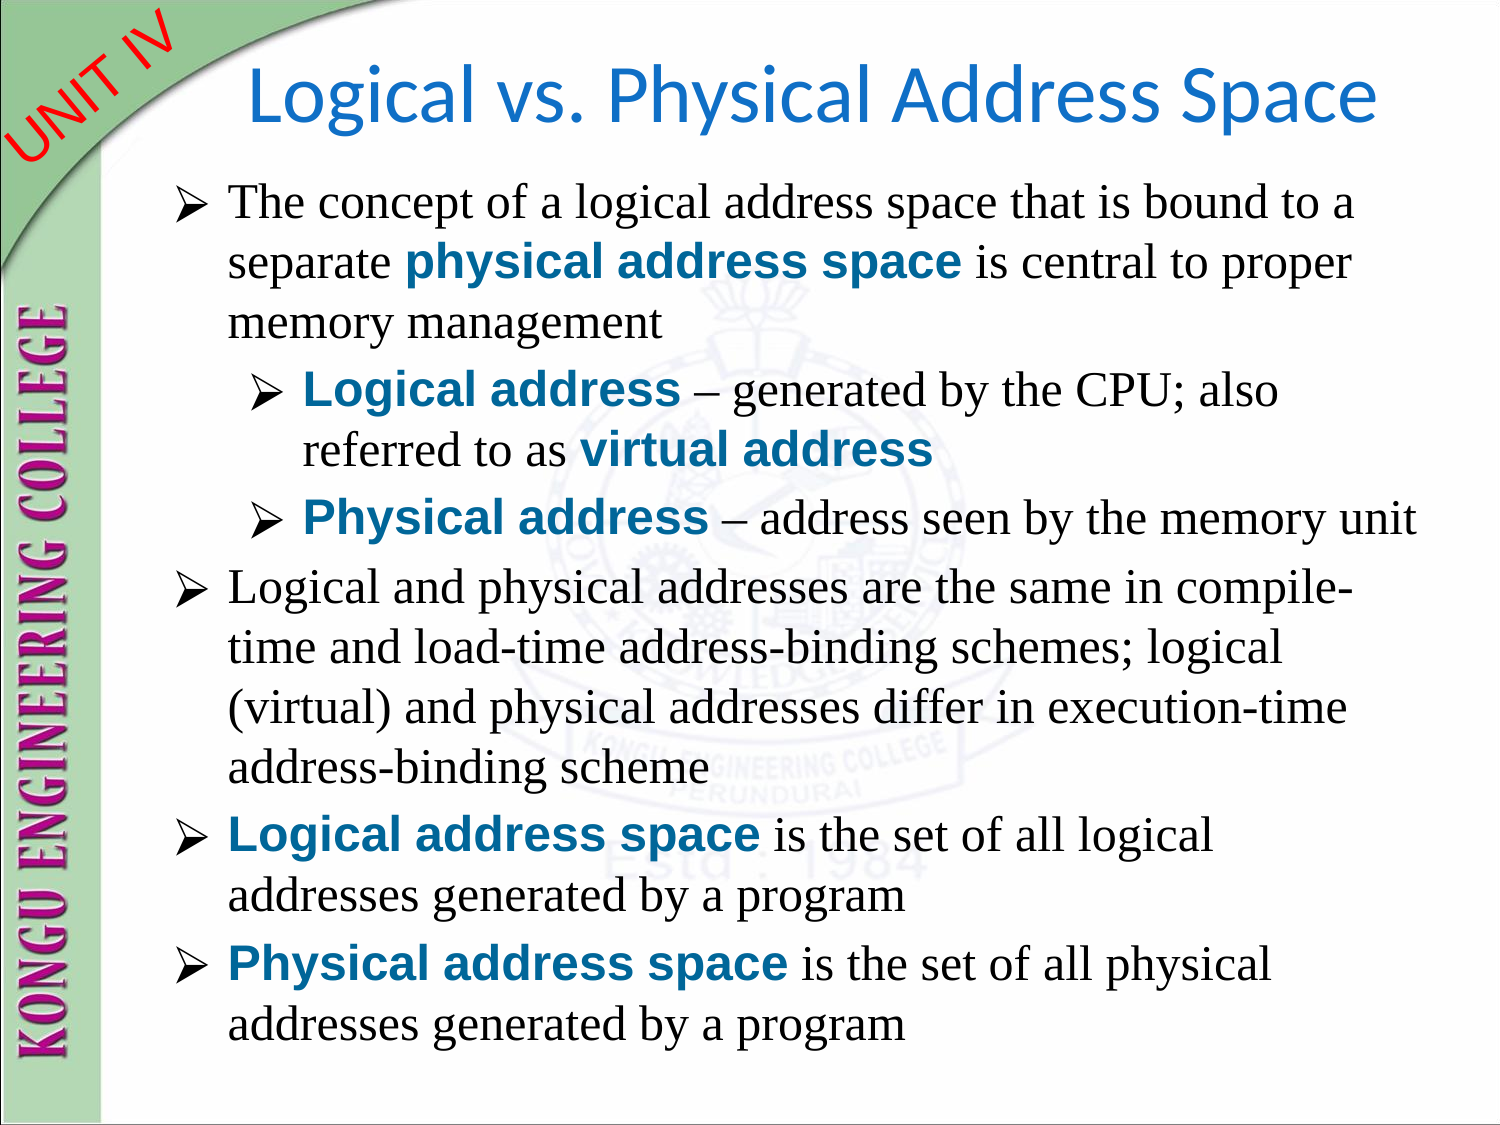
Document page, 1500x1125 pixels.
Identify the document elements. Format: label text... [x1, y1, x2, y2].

title Logical vs. Physical Address Space [156, 44, 1472, 139]
list The concept of a logical address space that is bound to a separate physical address space is central to proper memory management Logical address – generated by the CPU; also referred to as virtual address Physical address – address seen by the memory unit Logical and physical addresses are the same in compile-time and load-time address-binding schemes; logical (virtual) and physical addresses differ in execution-time address-binding scheme Logical address space is the set of all logical addresses generated by a program Physical address space is the set of all physical addresses generated by a program [137, 160, 1434, 894]
picture [0, 0, 1500, 1125]
